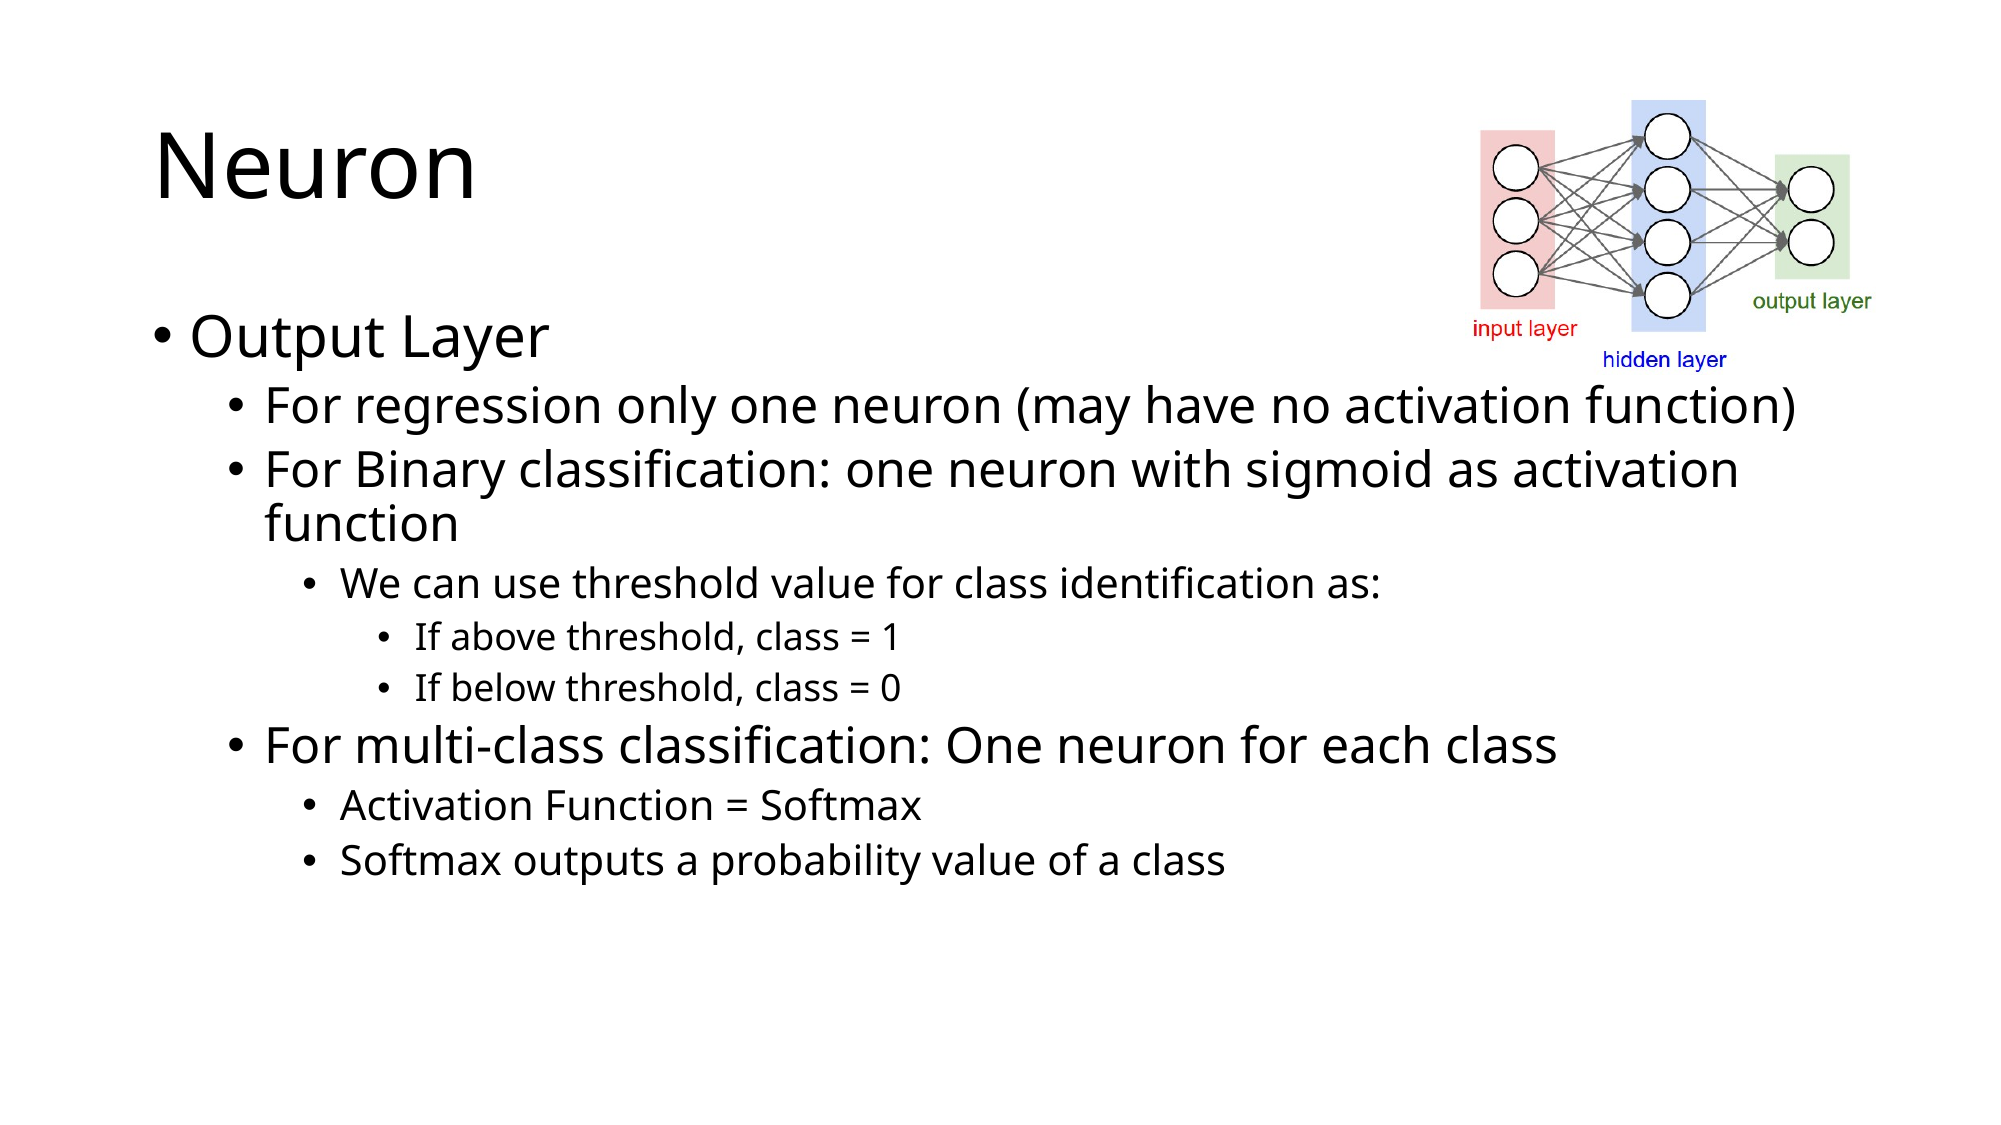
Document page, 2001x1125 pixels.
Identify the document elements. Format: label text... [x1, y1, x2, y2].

list Output Layer For regression only one neuron (may have no activation function) For Binary classification: one neuron with sigmoid as activation function We can use threshold value for class identification as: If above threshold, class = 1 If below threshold, class = 0 For multi-class classification: One neuron for each class Activation Function = Softmax Softmax outputs a probability value of a class [137, 299, 1863, 1014]
title Neuron [137, 59, 1863, 278]
picture [1464, 93, 1876, 375]
